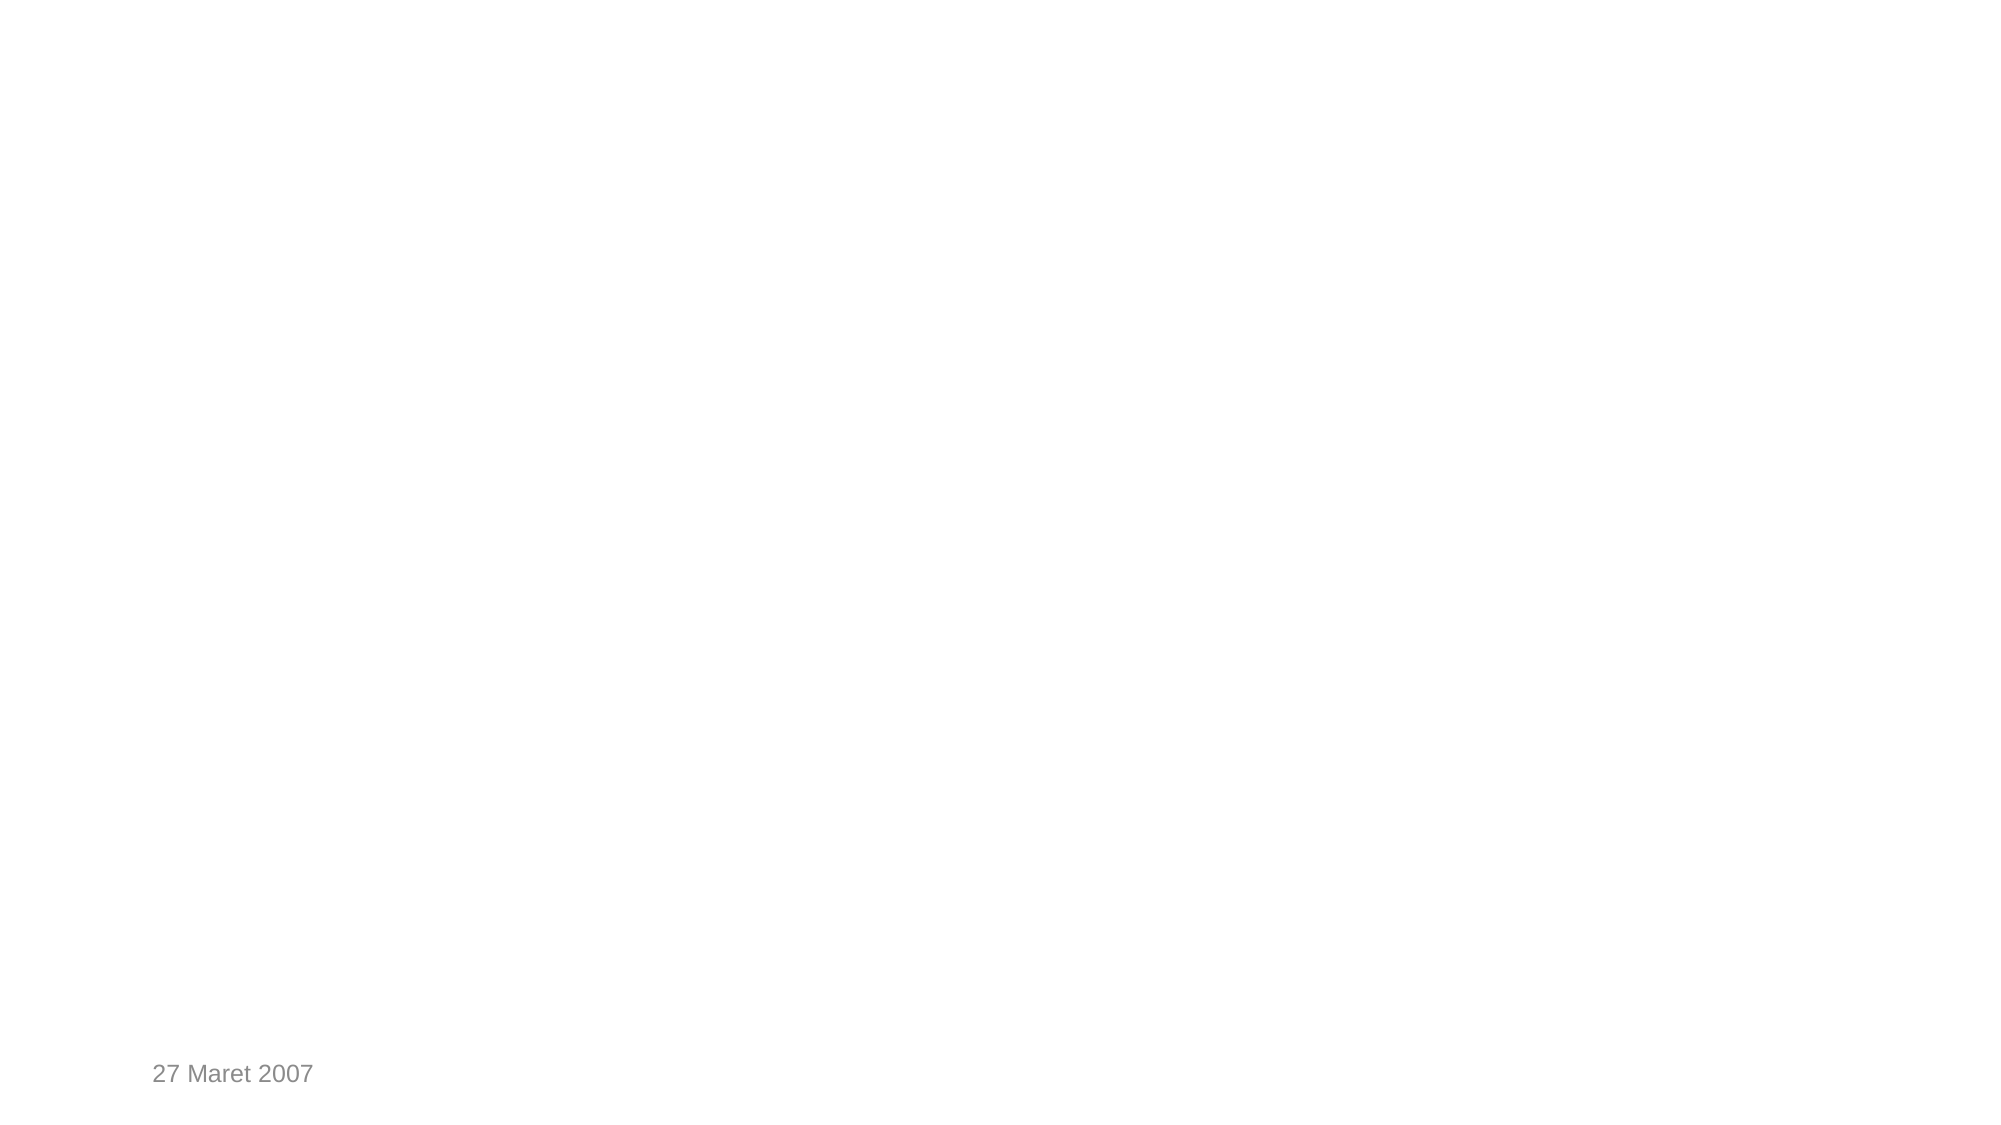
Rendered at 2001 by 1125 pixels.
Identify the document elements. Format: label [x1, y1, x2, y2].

slide_number [137, 1042, 588, 1103]
